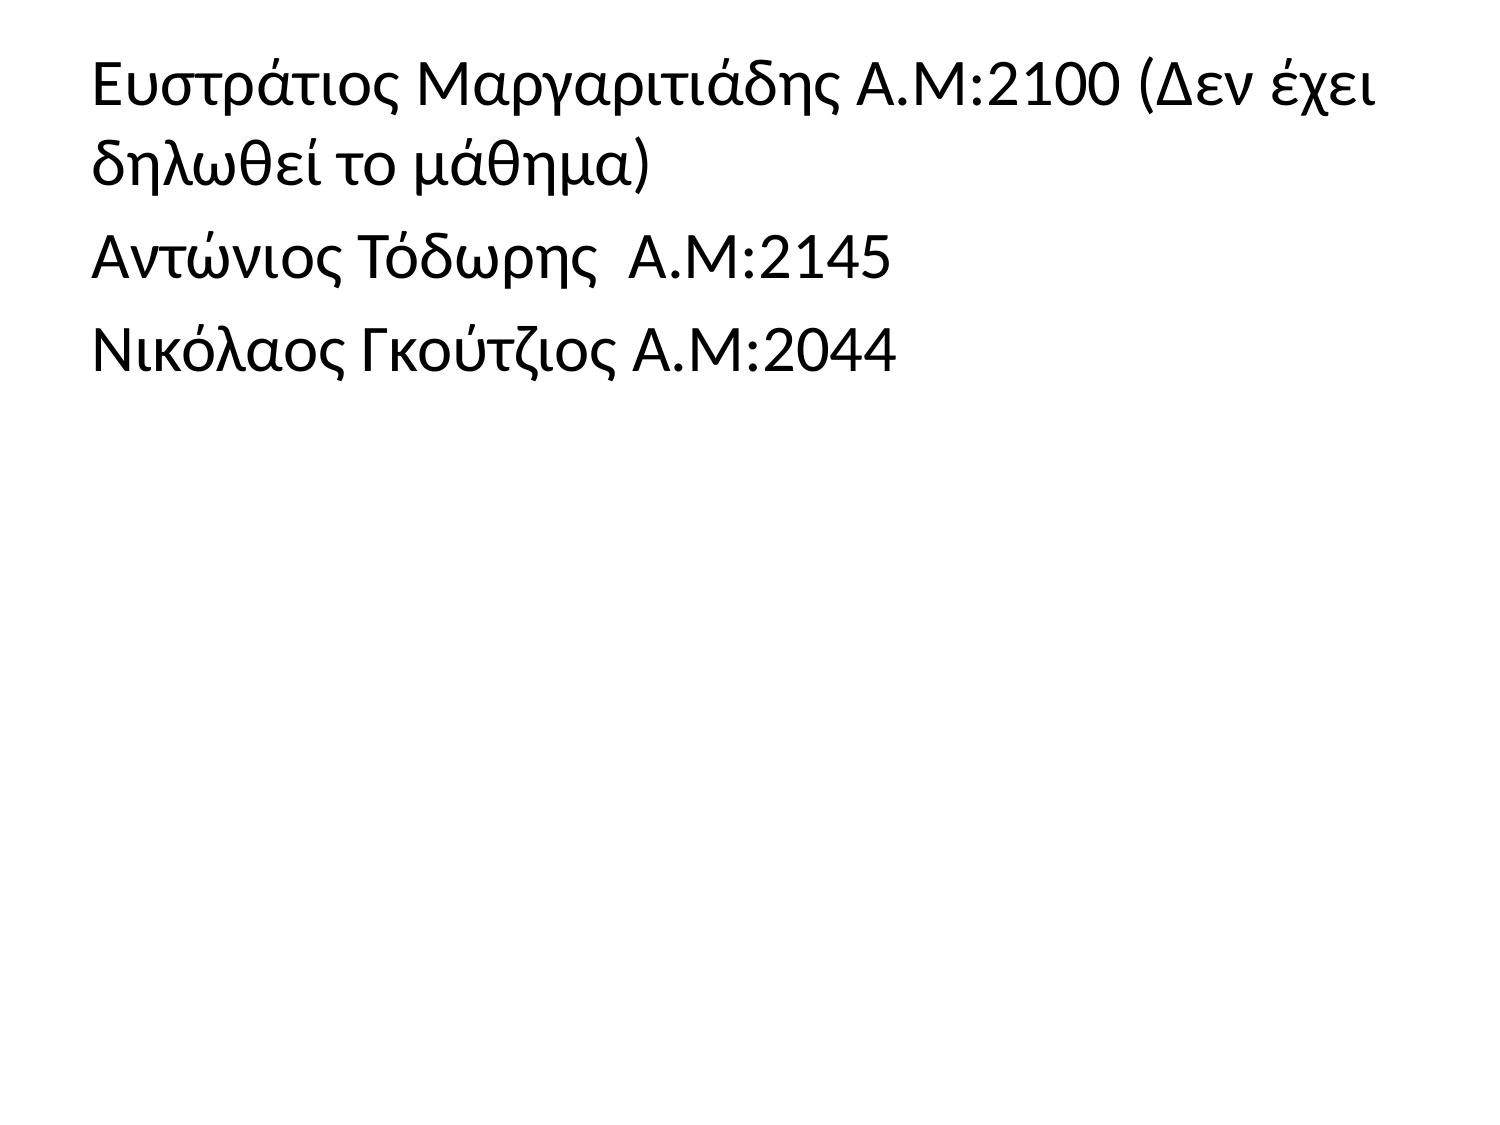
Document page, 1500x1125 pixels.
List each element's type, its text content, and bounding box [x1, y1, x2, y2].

list Ευστράτιος Μαργαριτιάδης Α.Μ:2100 (Δεν έχει δηλωθεί το μάθημα) Αντώνιος Τόδωρης Α.Μ:2145 Νικόλαος Γκούτζιος Α.Μ:2044 [76, 30, 1427, 774]
